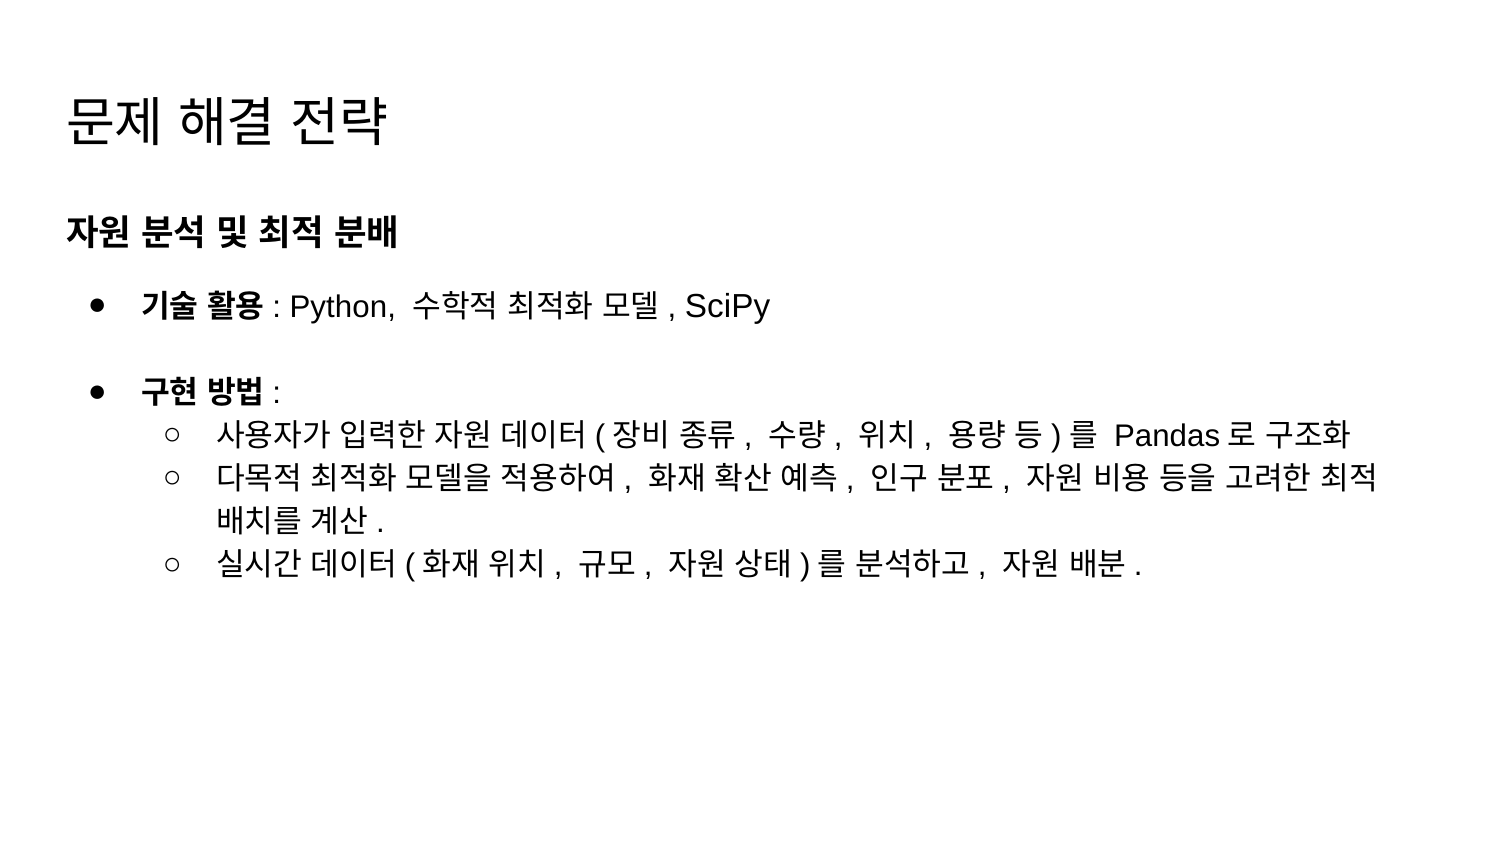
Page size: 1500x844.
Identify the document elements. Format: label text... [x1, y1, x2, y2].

title 문제 해결 전략 [51, 72, 1449, 167]
list 자원 분석 및 최적 분배 기술 활용: Python, 수학적 최적화 모델, SciPy 구현 방법: 사용자가 입력한 자원 데이터(장비 종류, 수량, 위치, 용량 등)를 Pandas로 구조화 다목적 최적화 모델을 적용하여, 화재 확산 예측, 인구 분포, 자원 비용 등을 고려한 최적 배치를 계산. 실시간 데이터(화재 위치, 규모, 자원 상태)를 분석하고, 자원 배분. [51, 189, 1449, 750]
